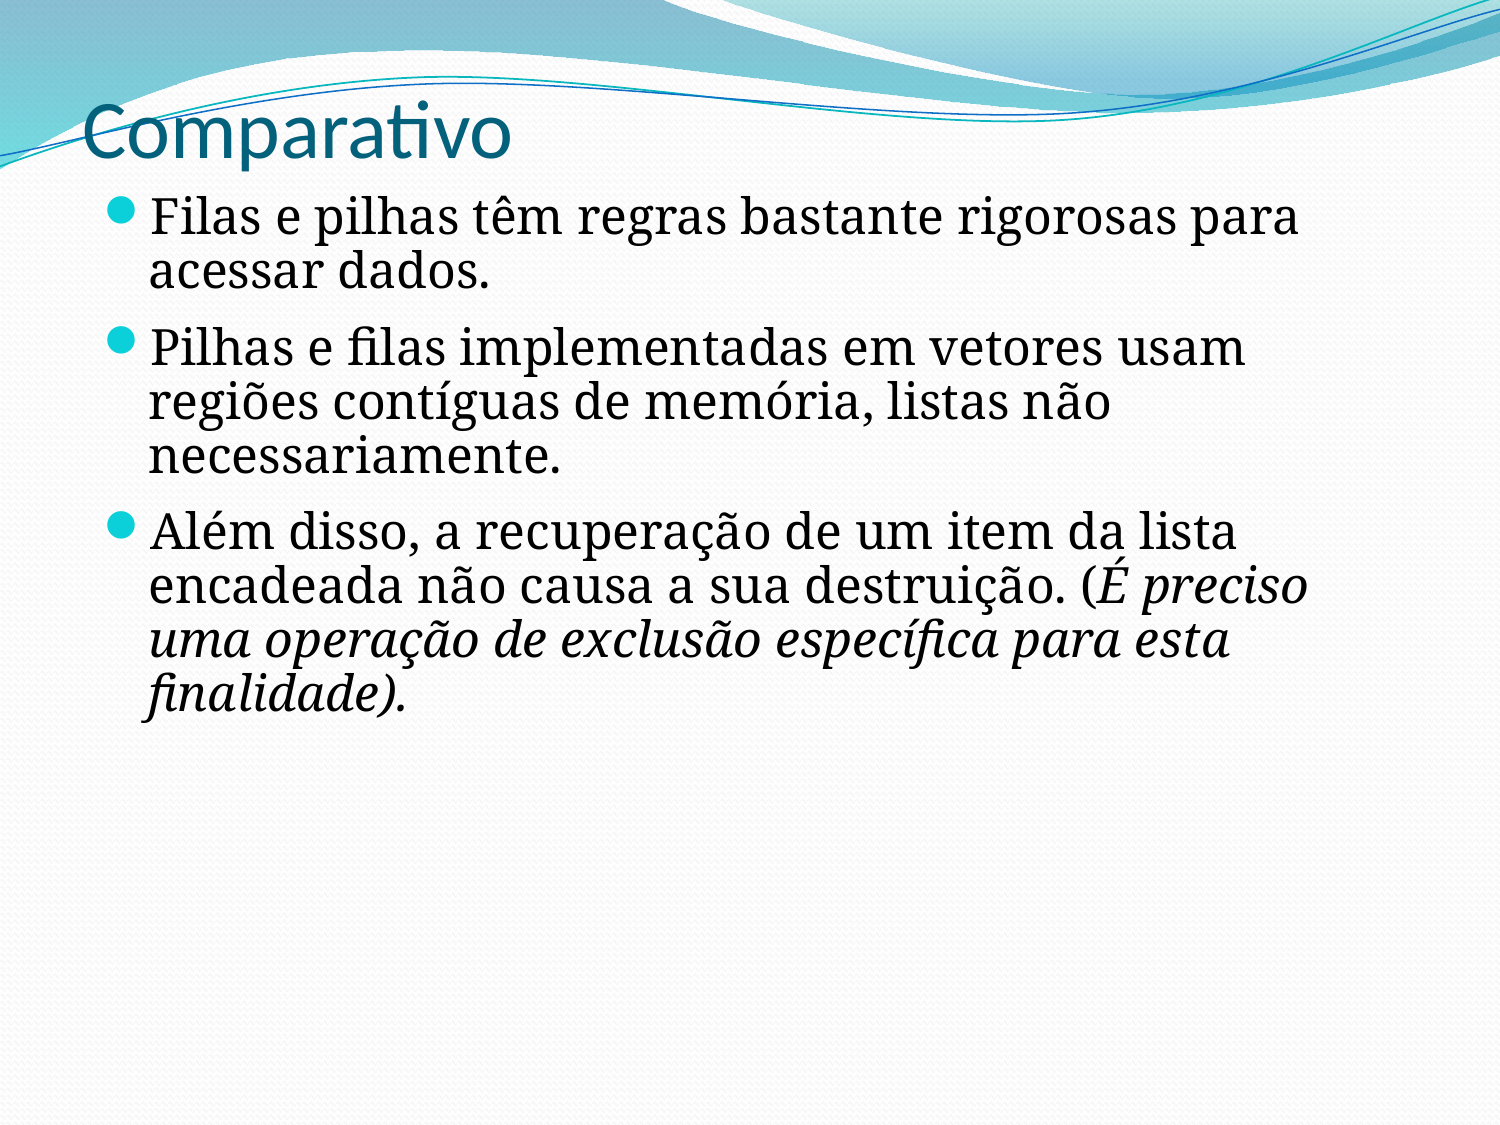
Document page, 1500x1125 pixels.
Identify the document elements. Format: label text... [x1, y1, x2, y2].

list Filas e pilhas têm regras bastante rigorosas para acessar dados. Pilhas e filas implementadas em vetores usam regiões contíguas de memória, listas não necessariamente. Além disso, a recuperação de um item da lista encadeada não causa a sua destruição. (É preciso uma operação de exclusão específica para esta finalidade). [88, 184, 1376, 976]
title Comparativo [82, 35, 1432, 176]
